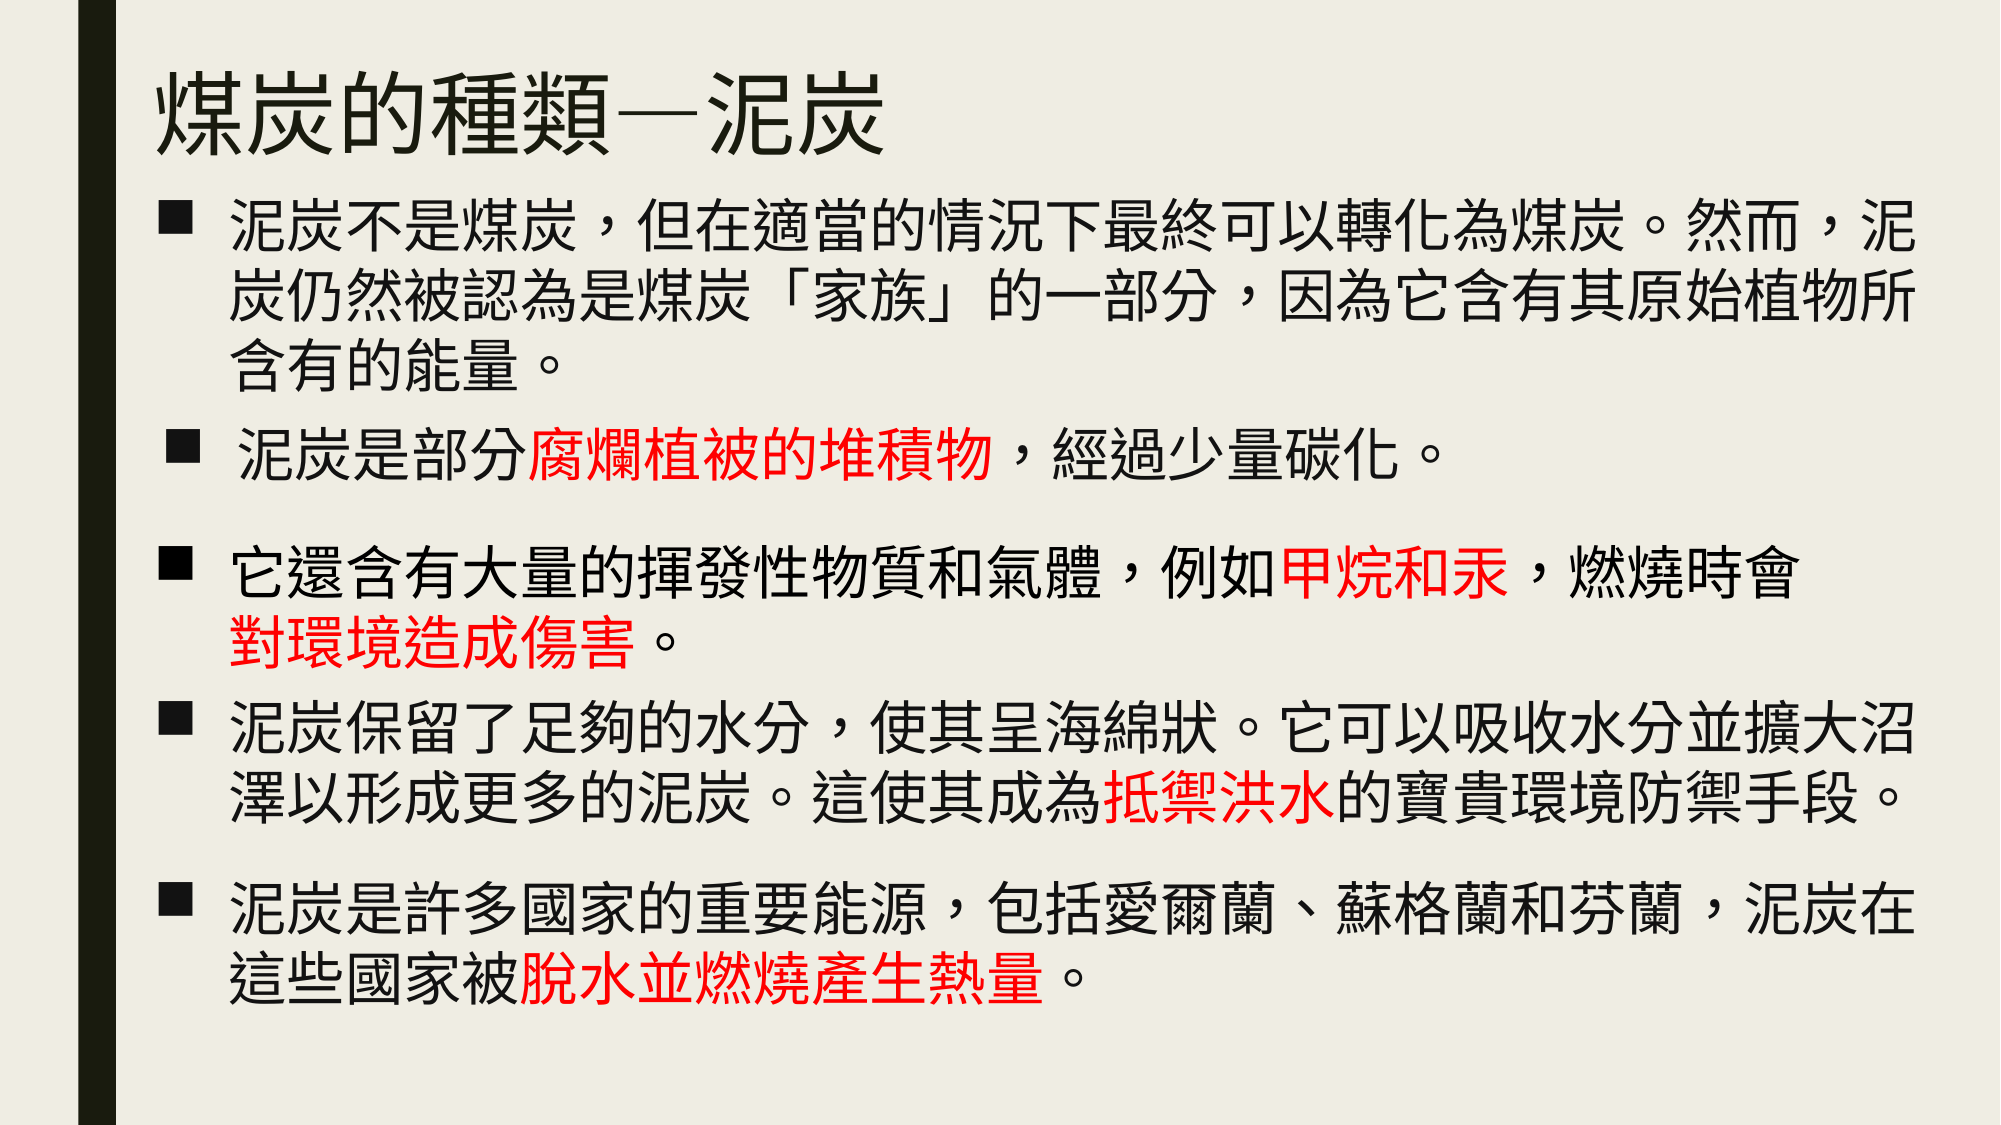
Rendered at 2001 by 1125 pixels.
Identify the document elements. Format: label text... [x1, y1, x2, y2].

text_box 泥炭是許多國家的重要能源，包括愛爾蘭、蘇格蘭和芬蘭，泥炭在這些國家被脫水並燃燒產生熱量。 [139, 864, 1945, 1020]
text_box 它還含有大量的揮發性物質和氣體，例如甲烷和汞，燃燒時會對環境造成傷害。 [138, 528, 1850, 684]
text_box 煤炭的種類—泥炭 [138, 62, 1714, 307]
text_box 泥炭不是煤炭，但在適當的情況下最終可以轉化為煤炭。然而，泥炭仍然被認為是煤炭「家族」的一部分，因為它含有其原始植物所含有的能量。 [139, 182, 1973, 407]
text_box 泥炭保留了足夠的水分，使其呈海綿狀。它可以吸收水分並擴大沼澤以形成更多的泥炭。這使其成為抵禦洪水的寶貴環境防禦手段。 [139, 683, 1973, 839]
text_box 泥炭是部分腐爛植被的堆積物，經過少量碳化。 [146, 410, 1475, 496]
